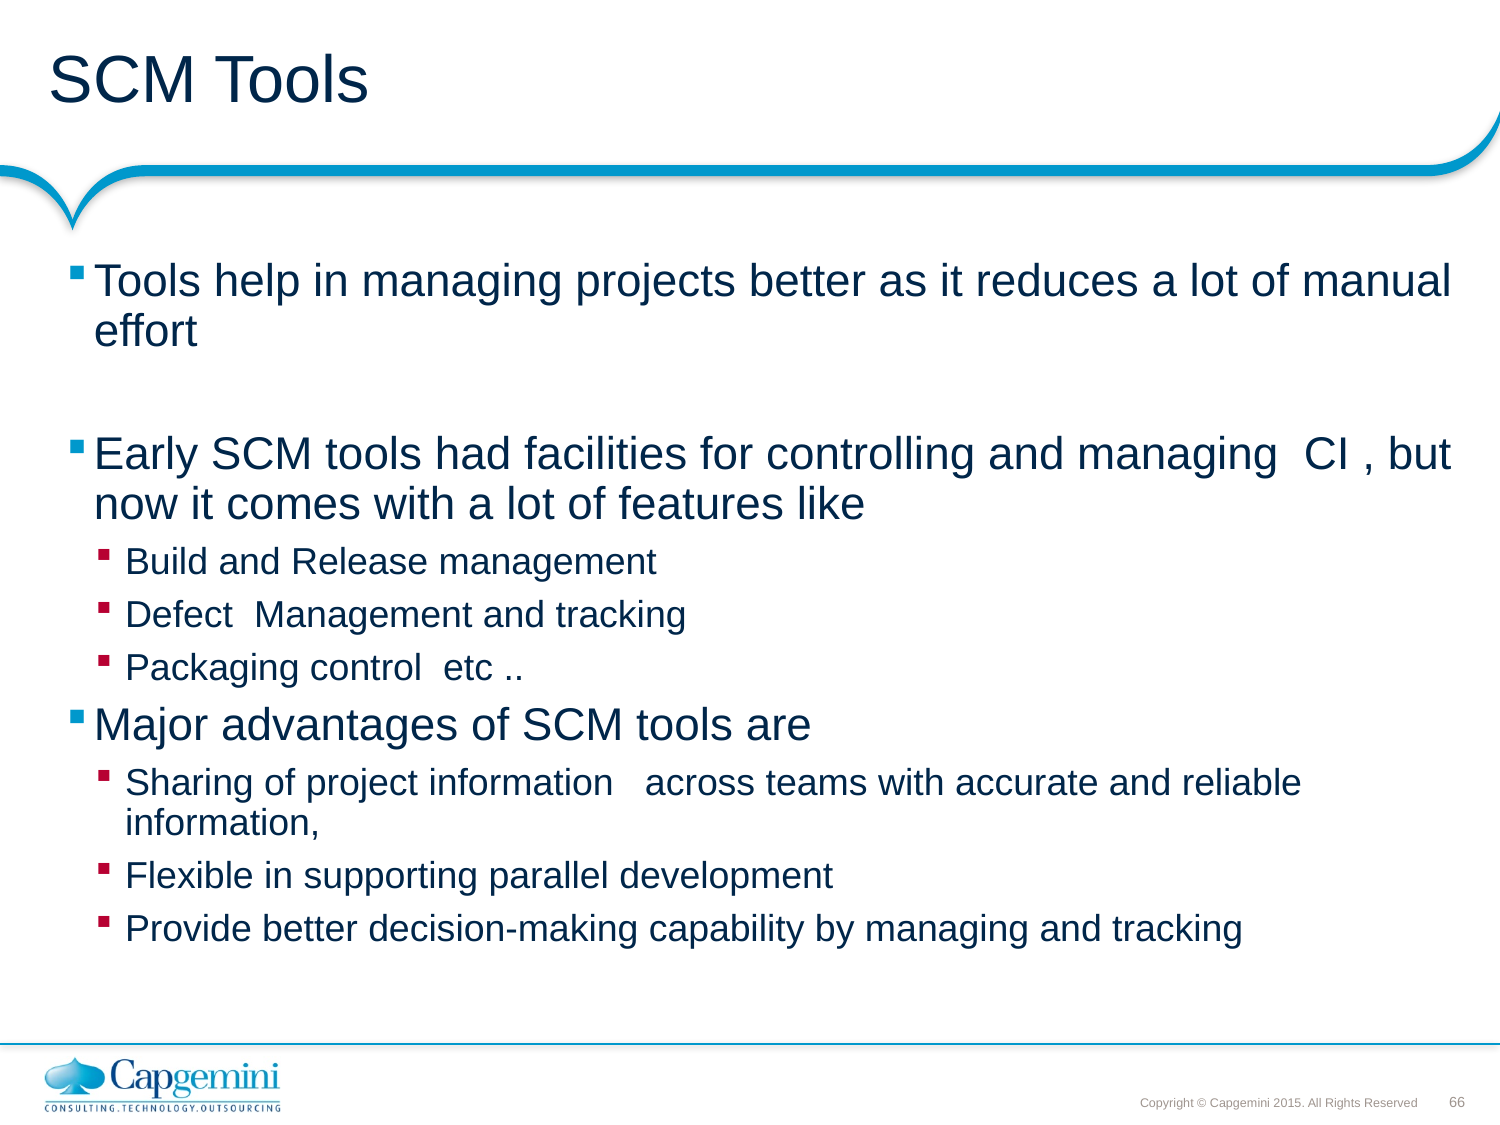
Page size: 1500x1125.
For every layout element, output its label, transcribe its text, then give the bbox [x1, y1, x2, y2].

list Tools help in managing projects better as it reduces a lot of manual effort Early SCM tools had facilities for controlling and managing CI , but now it comes with a lot of features like Build and Release management Defect Management and tracking Packaging control etc .. Major advantages of SCM tools are Sharing of project information across teams with accurate and reliable information, Flexible in supporting parallel development Provide better decision-making capability by managing and tracking [48, 245, 1500, 1007]
title SCM Tools [0, 0, 1500, 165]
picture [44, 1056, 281, 1113]
